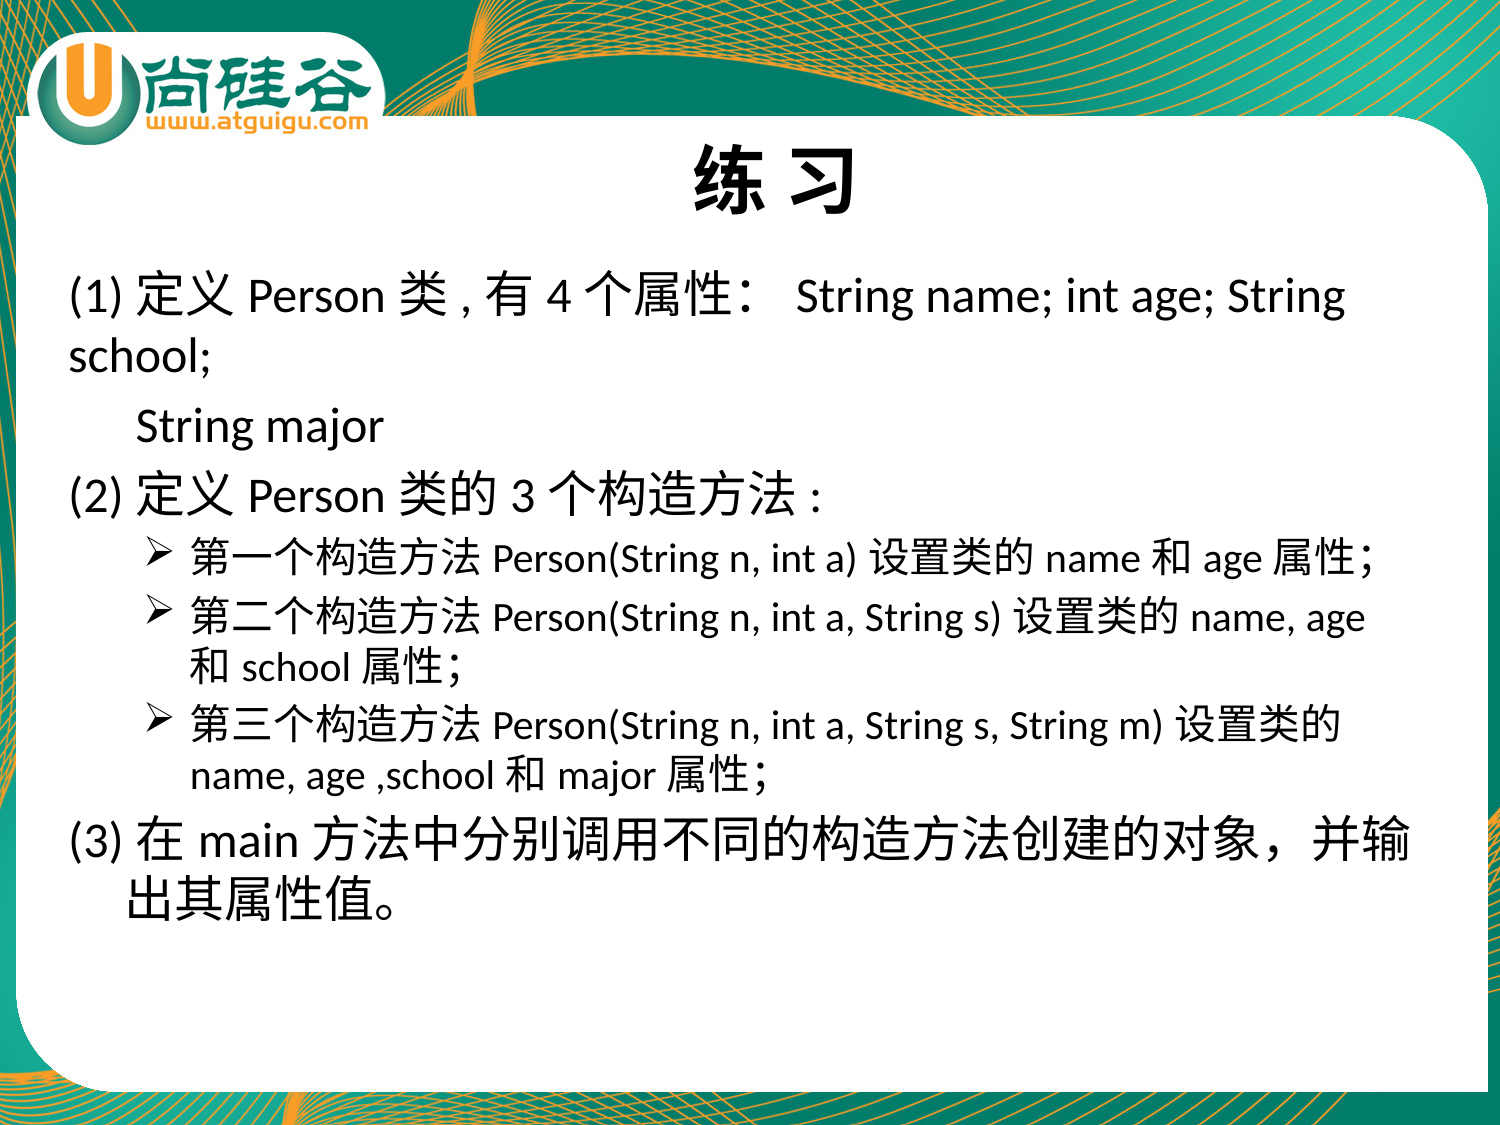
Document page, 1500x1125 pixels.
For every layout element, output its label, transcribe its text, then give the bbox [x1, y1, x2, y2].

title 练 习 [466, 125, 1087, 232]
picture [0, 0, 1500, 1125]
list (1)定义Person类,有4个属性：String name; int age; String school; String major (2)定义Person类的3个构造方法: 第一个构造方法Person(String n, int a)设置类的name和age属性； 第二个构造方法Person(String n, int a, String s)设置类的name, age 和school属性； 第三个构造方法Person(String n, int a, String s, String m)设置类的name, age ,school和major属性； (3)在main方法中分别调用不同的构造方法创建的对象，并输出其属性值。 [53, 255, 1430, 929]
